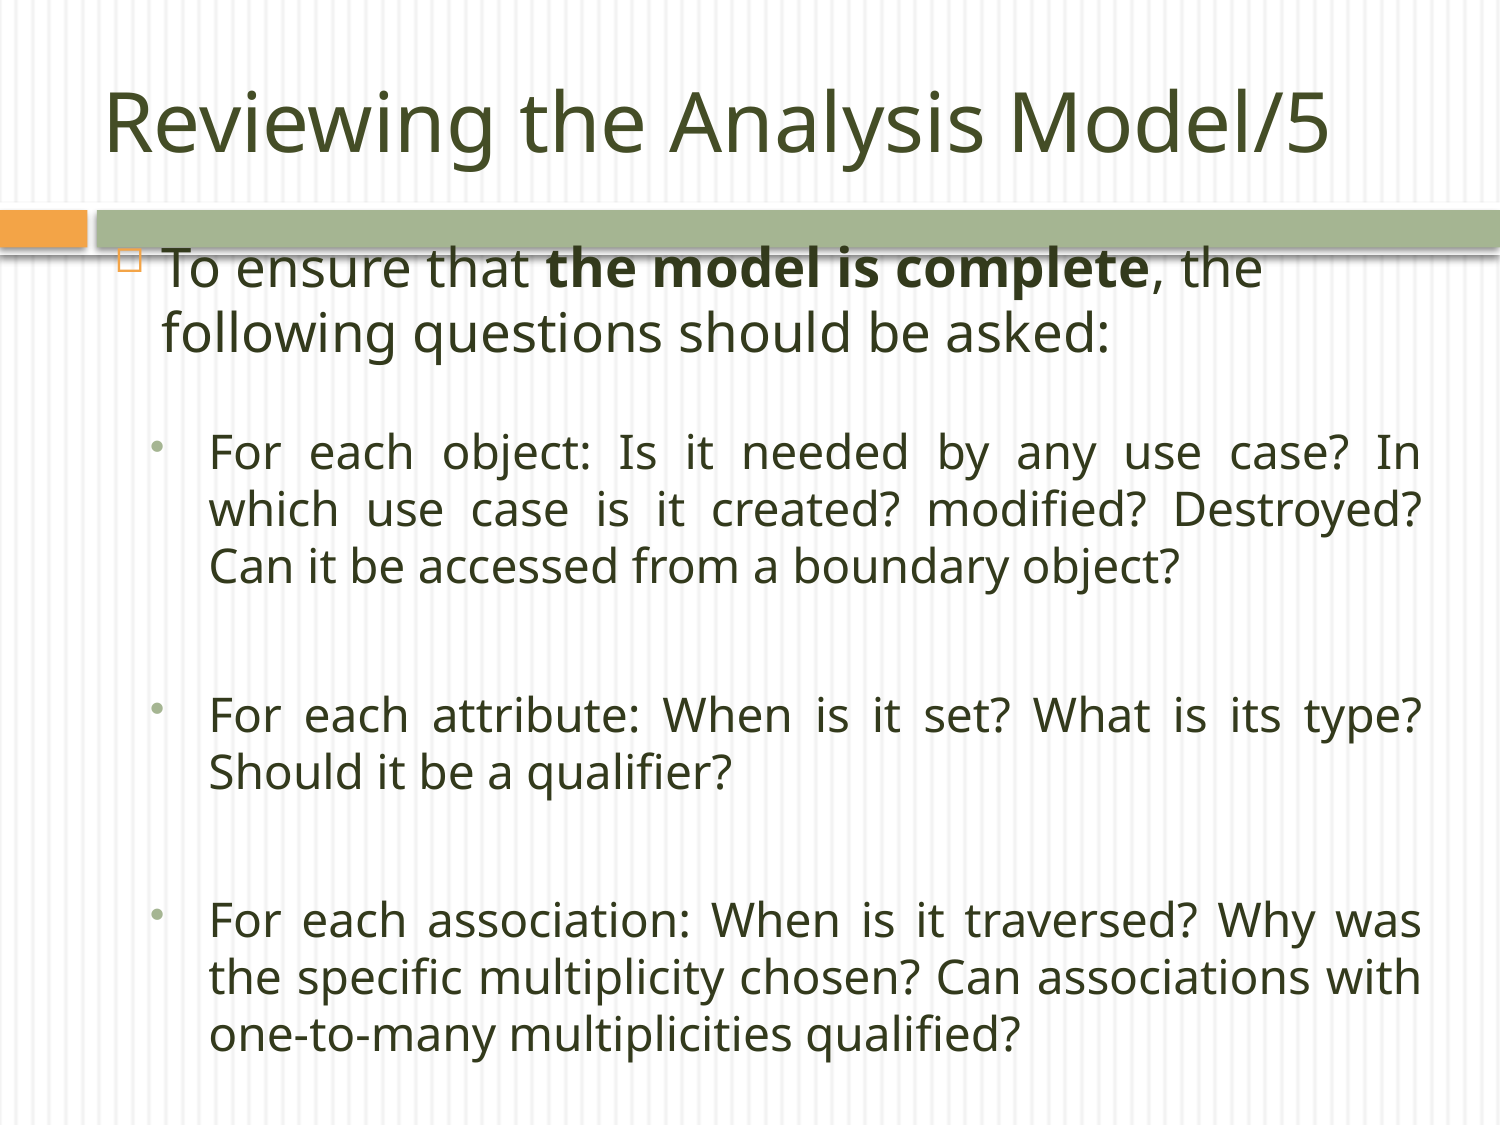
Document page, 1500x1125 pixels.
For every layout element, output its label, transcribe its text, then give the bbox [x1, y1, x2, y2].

list To ensure that the model is complete, the following questions should be asked: For each object: Is it needed by any use case? In which use case is it created? modified? Destroyed? Can it be accessed from a boundary object? For each attribute: When is it set? What is its type? Should it be a qualifier? For each association: When is it traversed? Why was the specific multiplicity chosen? Can associations with one-to-many multiplicities qualified? [100, 224, 1438, 1075]
title Reviewing the Analysis Model/5 [87, 37, 1475, 200]
